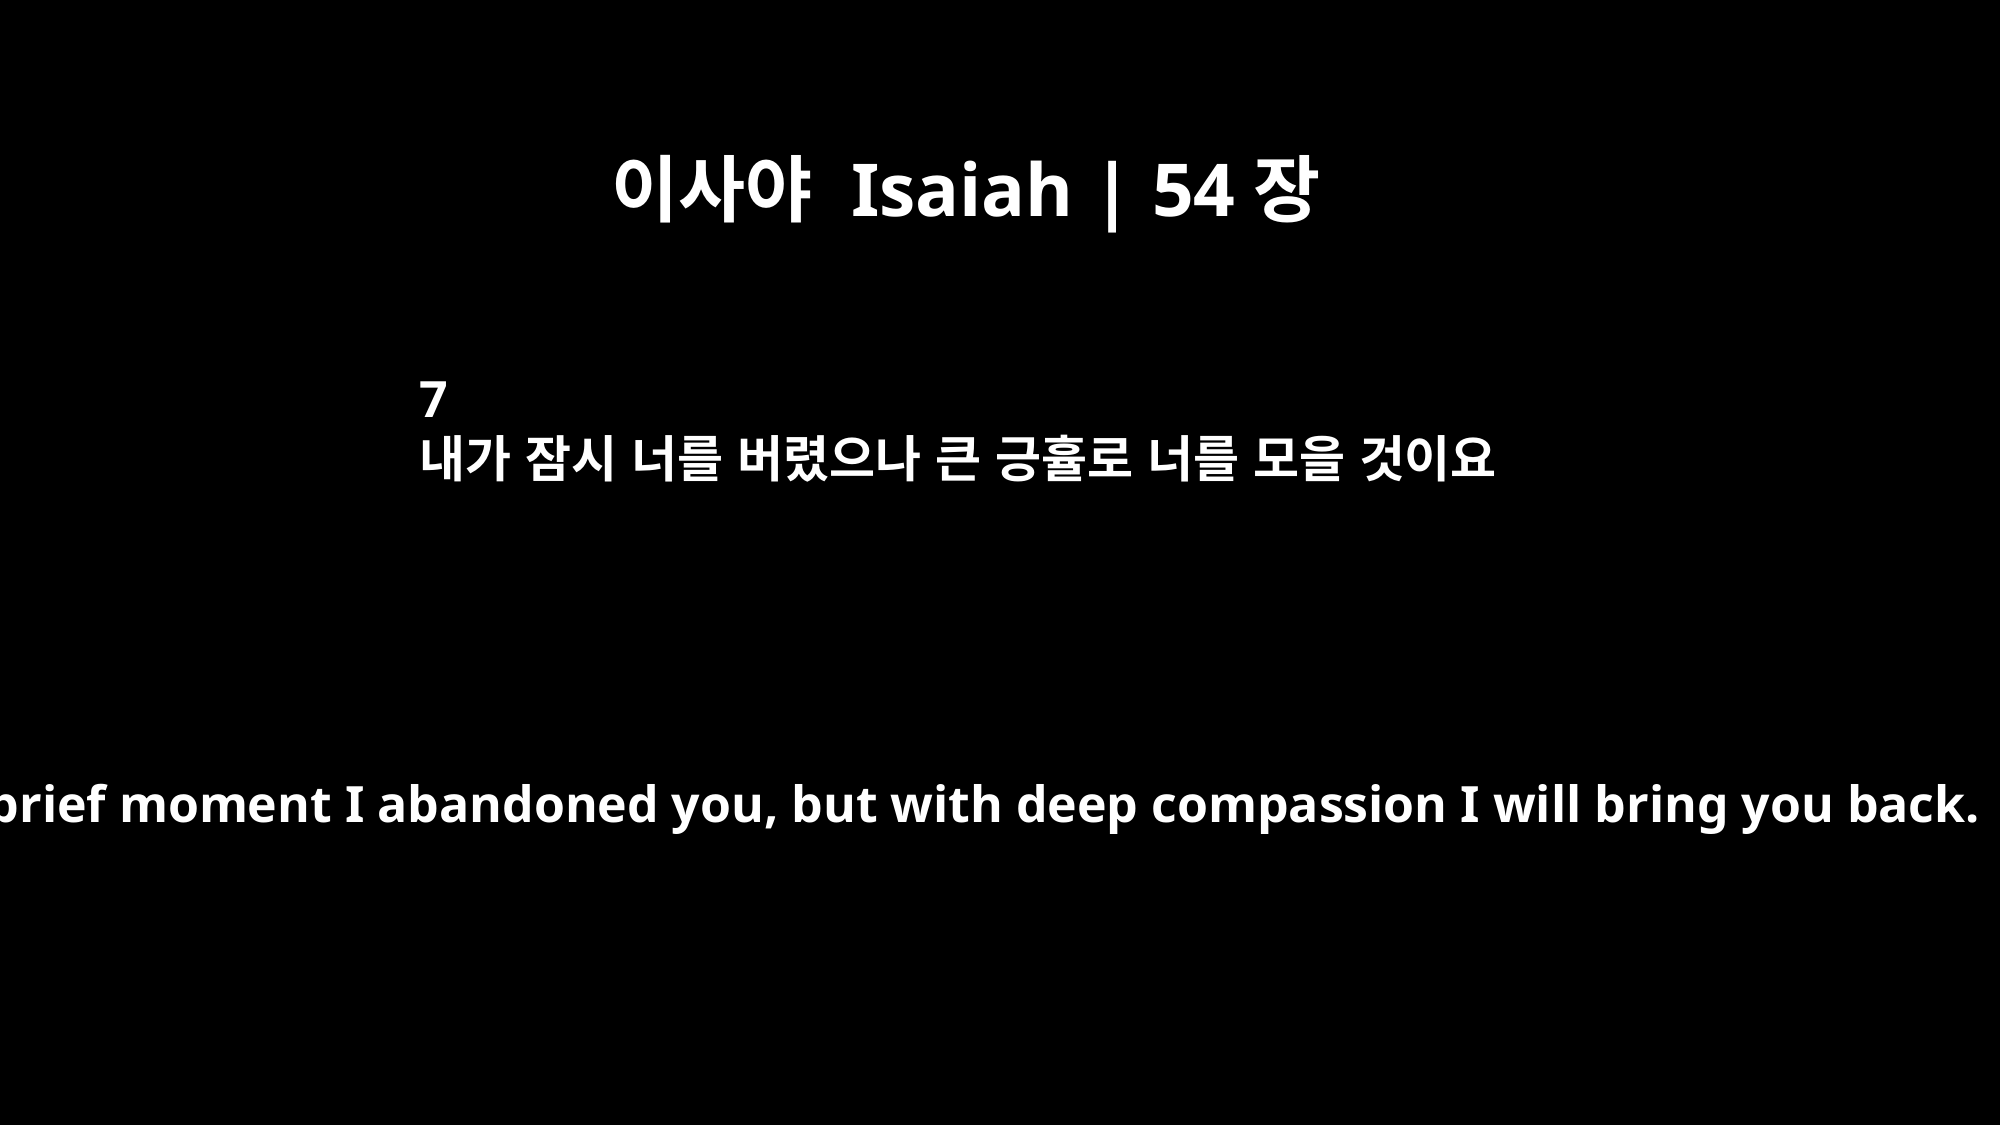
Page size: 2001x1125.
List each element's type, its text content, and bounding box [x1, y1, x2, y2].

text_box 이사야 Isaiah | 54장 [596, 136, 1336, 239]
text_box 7 내가 잠시 너를 버렸으나 큰 긍휼로 너를 모을 것이요 [404, 359, 1513, 495]
text_box "For a brief moment I abandoned you, but with deep compassion I will bring you back. [0, 764, 1996, 840]
